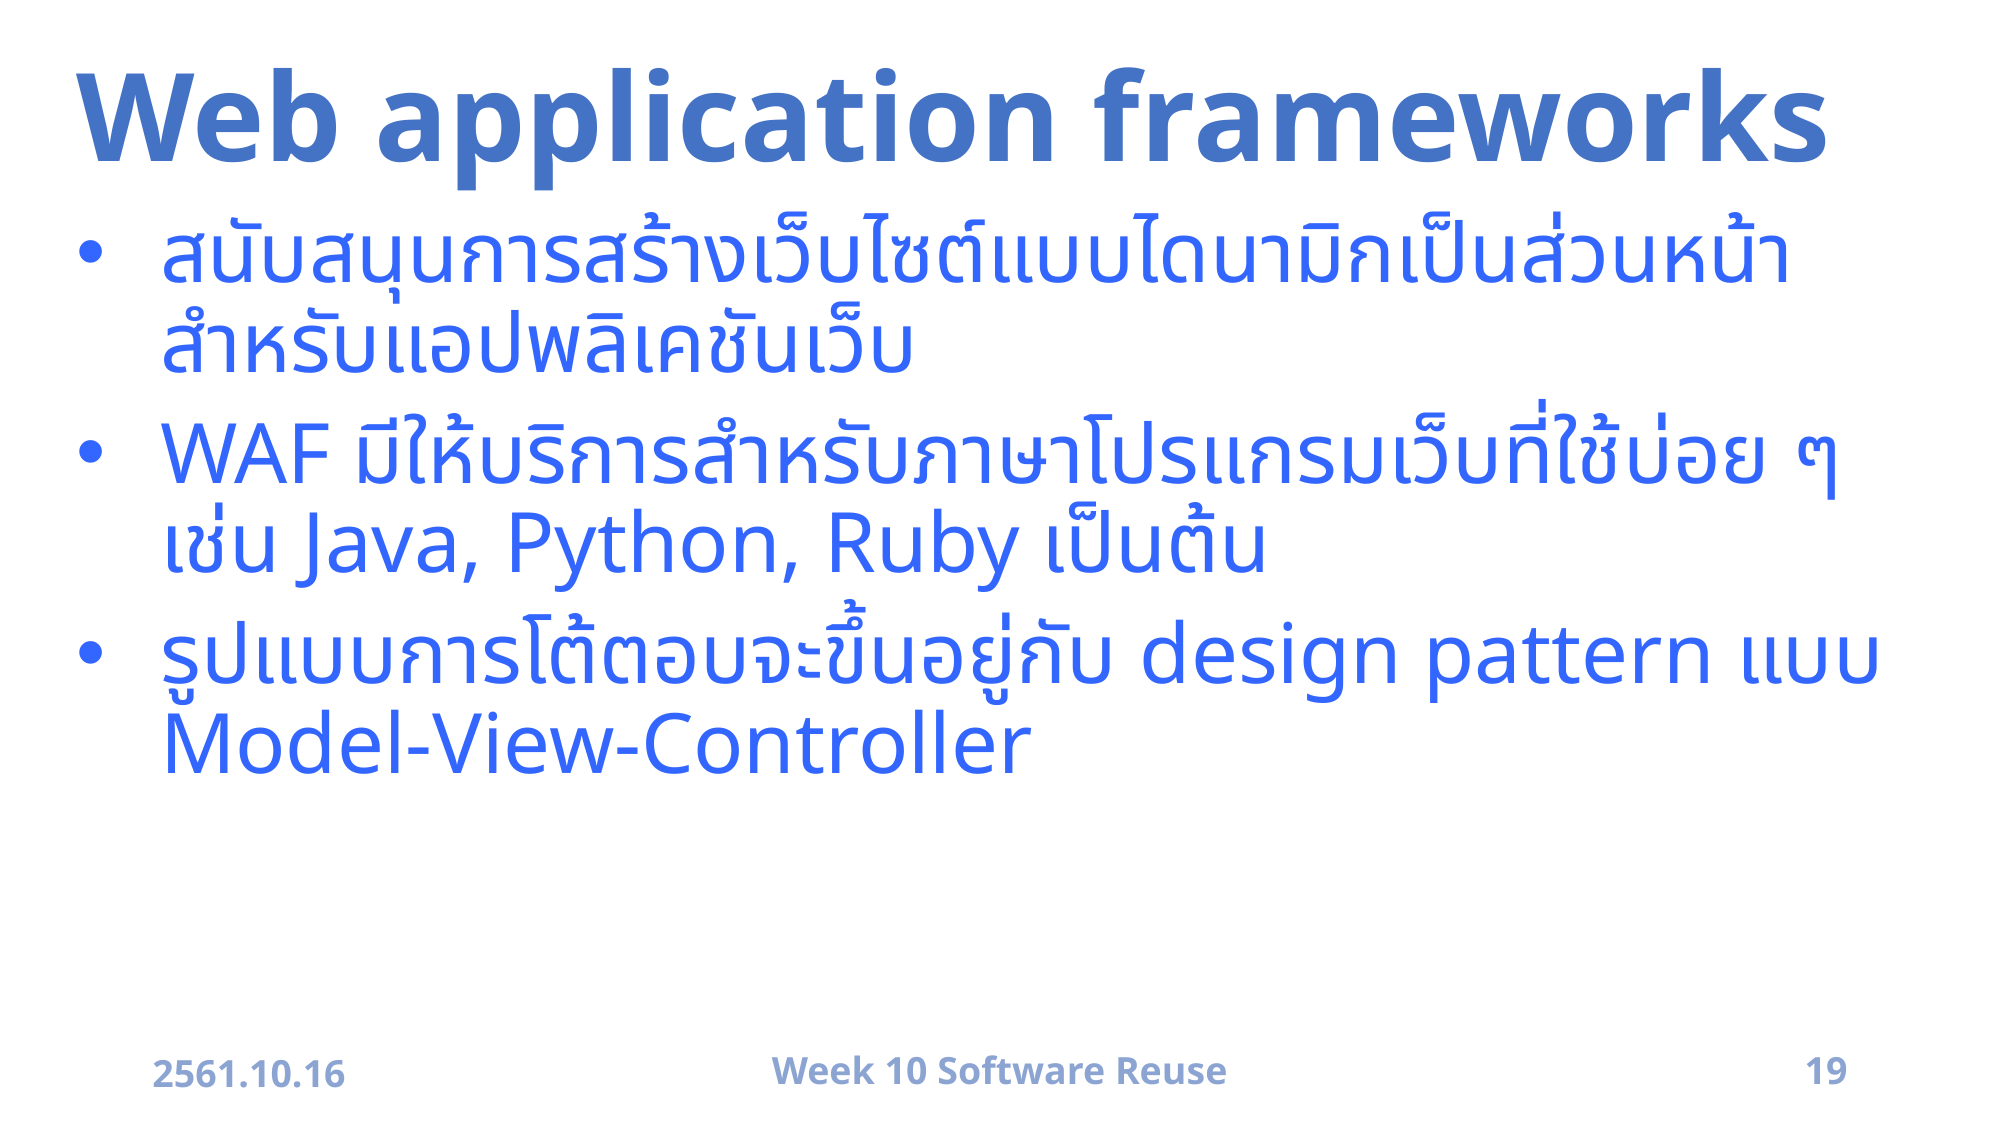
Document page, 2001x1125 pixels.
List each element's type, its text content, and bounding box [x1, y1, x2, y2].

title Web application frameworks [61, 39, 1863, 203]
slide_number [137, 1042, 588, 1103]
list สนับสนุนการสร้างเว็บไซต์แบบไดนามิกเป็นส่วนหน้าสำหรับแอปพลิเคชันเว็บ WAF มีให้บริการสำหรับภาษาโปรแกรมเว็บที่ใช้บ่อย ๆ เช่น Java, Python, Ruby เป็นต้น รูปแบบการโต้ตอบจะขึ้นอยู่กับ design pattern แบบ Model-View-Controller [61, 203, 1932, 1014]
slide_number 19 [1412, 1042, 1863, 1103]
footer Week 10 Software Reuse [662, 1042, 1338, 1103]
